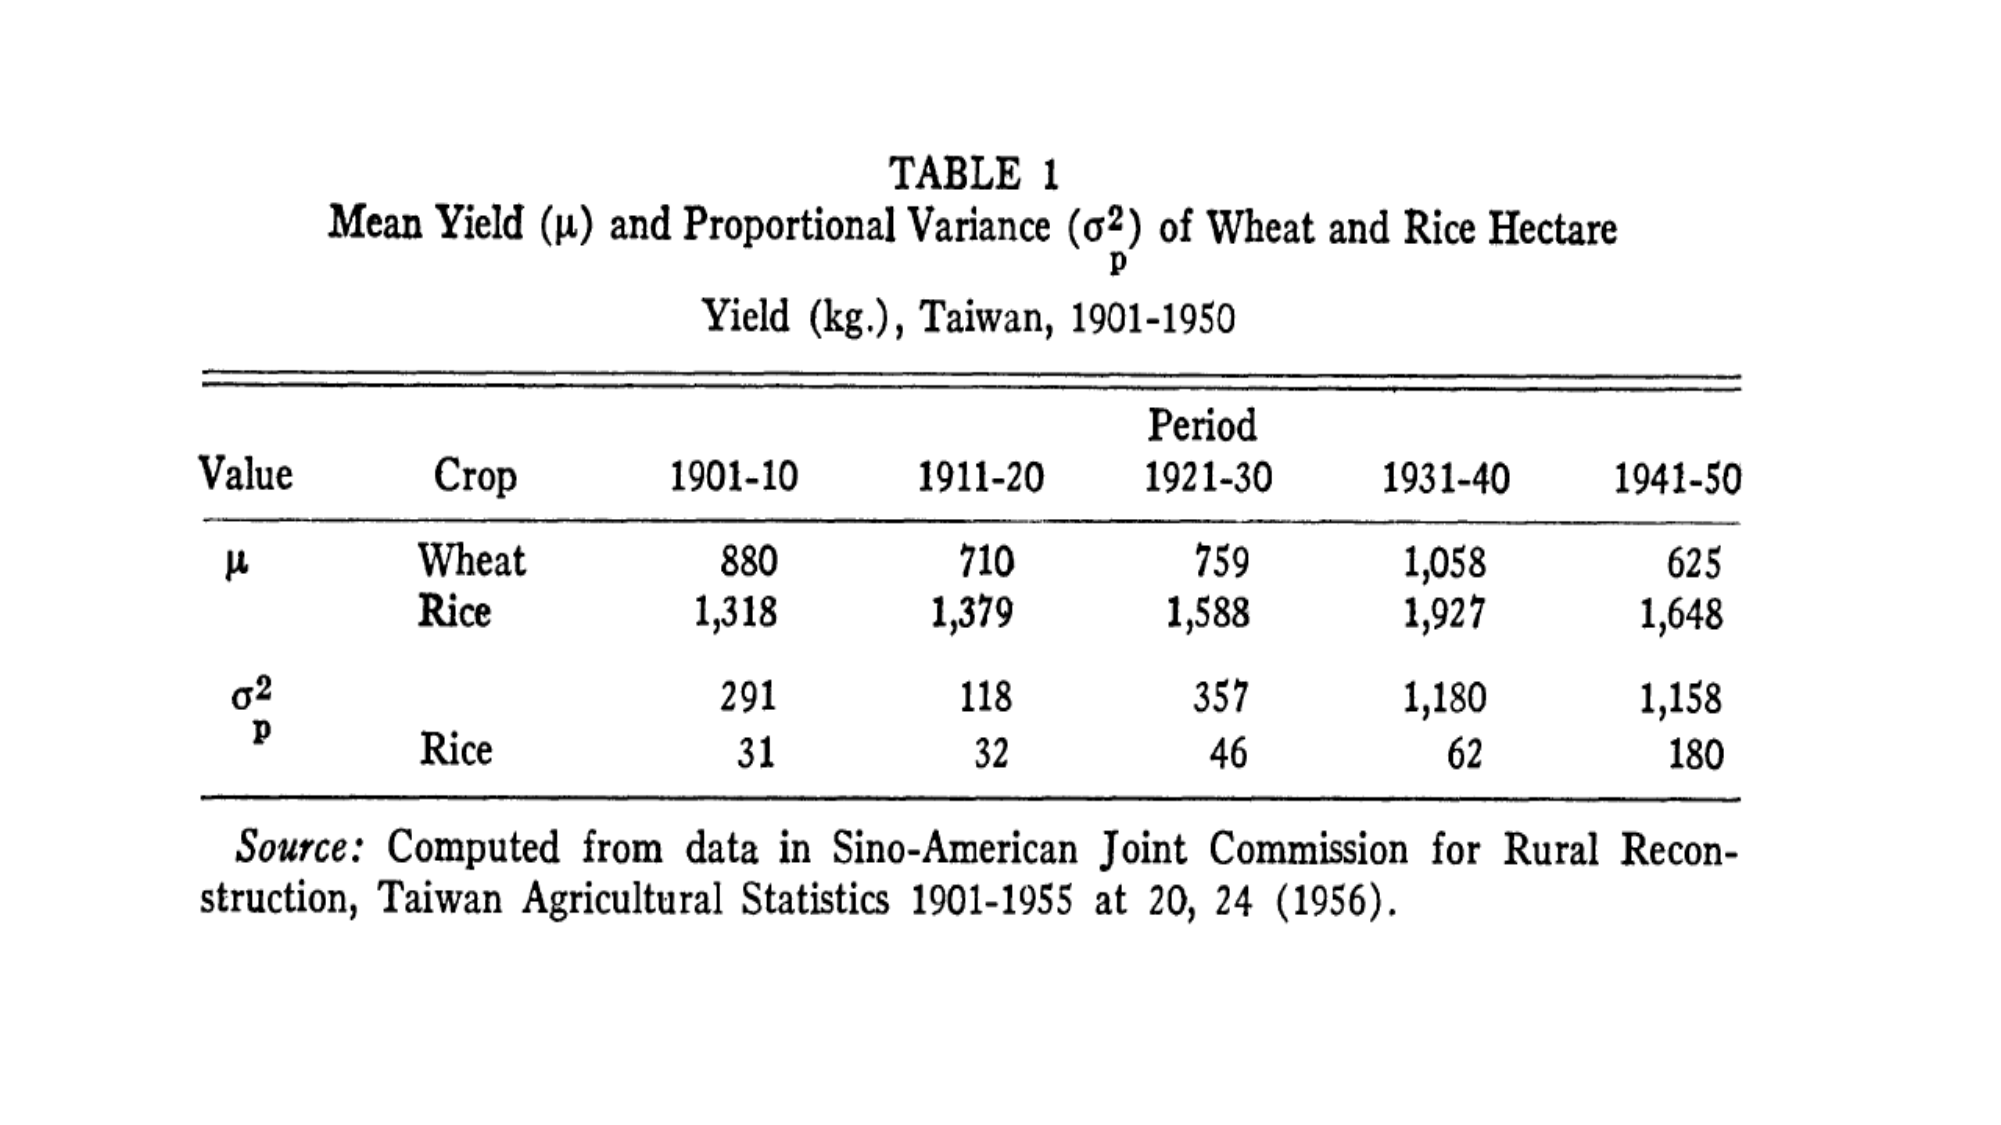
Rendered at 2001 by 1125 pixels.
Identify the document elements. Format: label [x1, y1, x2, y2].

picture [93, 93, 1921, 984]
